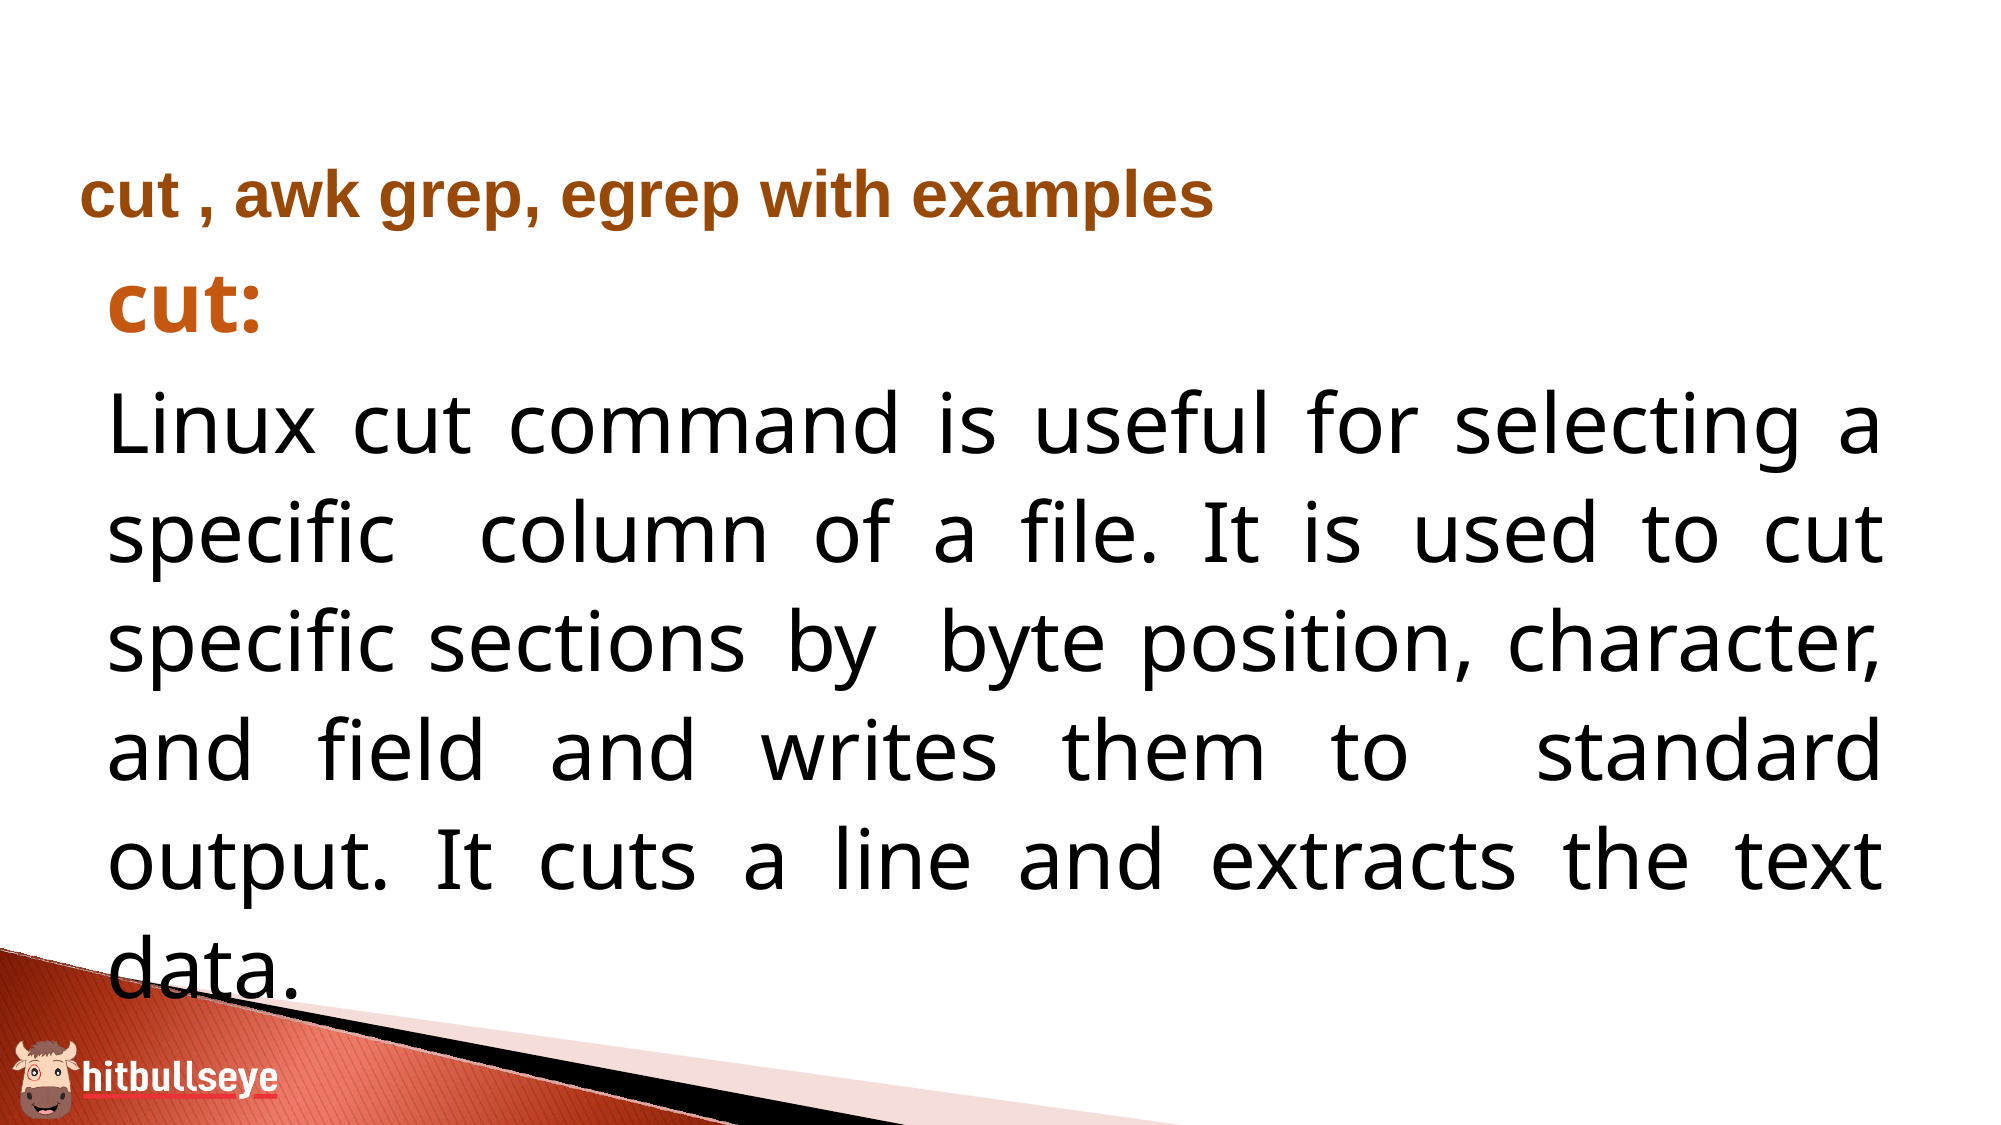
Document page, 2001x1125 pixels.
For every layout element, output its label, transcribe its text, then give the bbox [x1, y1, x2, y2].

title cut , awk grep, egrep with examples [79, 150, 1936, 232]
picture [0, 948, 743, 1125]
text_box cut: Linux cut command is useful for selecting a specific column of a file. It is used to cut specific sections by byte position, character, and field and writes them to standard output. It cuts a line and extracts the text data. [89, 241, 1900, 1023]
text_box [76, 0, 1888, 233]
